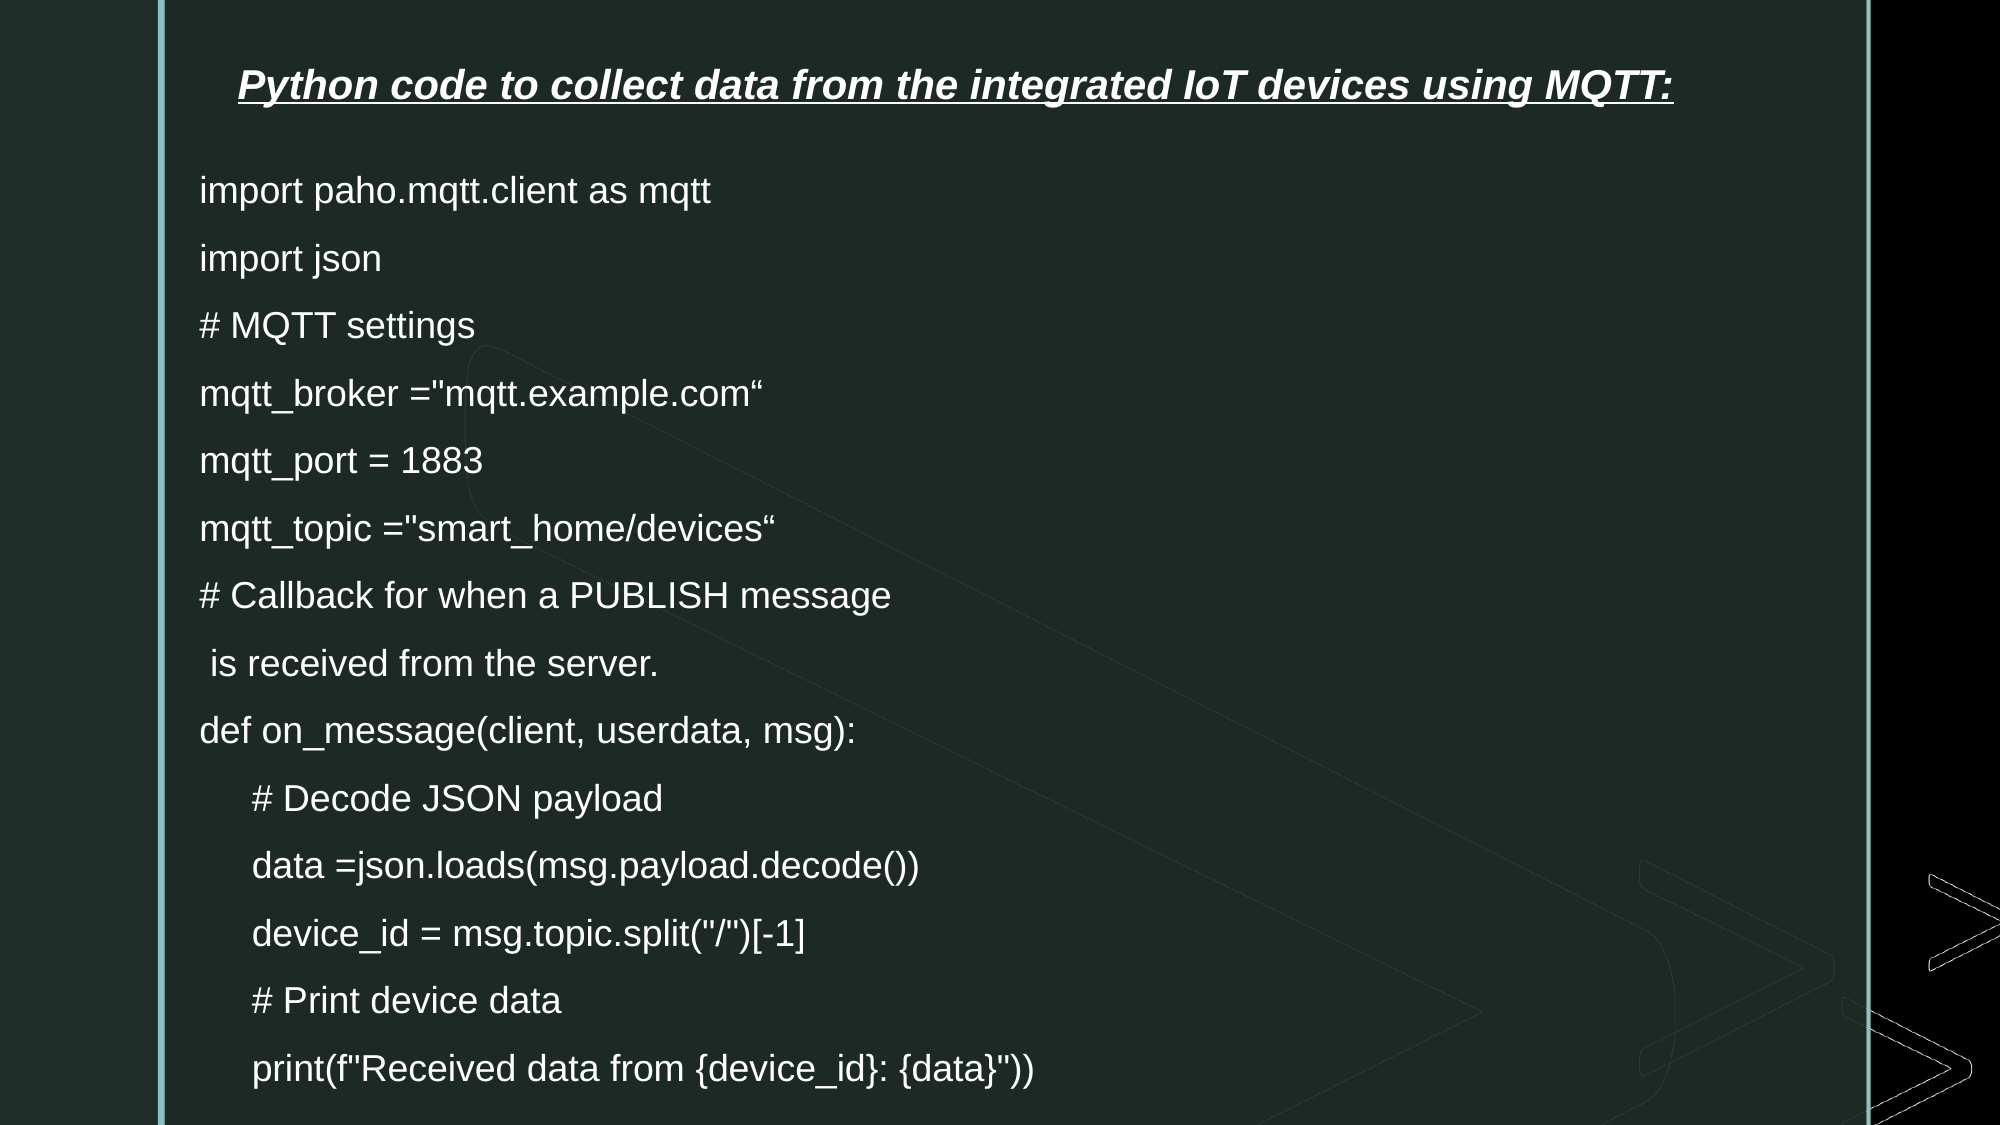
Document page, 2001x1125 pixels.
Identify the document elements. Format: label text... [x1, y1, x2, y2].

text_box import paho.mqtt.client as mqtt import json # MQTT settings mqtt_broker ="mqtt.example.com“ mqtt_port = 1883 mqtt_topic ="smart_home/devices“ # Callback for when a PUBLISH message is received from the server. def on_message(client, userdata, msg): # Decode JSON payload data =json.loads(msg.payload.decode()) device_id = msg.topic.split("/")[-1] # Print device data print(f"Received data from {device_id}: {data}")) [184, 136, 1719, 1125]
text_box Python code to collect data from the integrated IoT devices using MQTT: [222, 50, 1757, 116]
picture [1871, 0, 2000, 1125]
